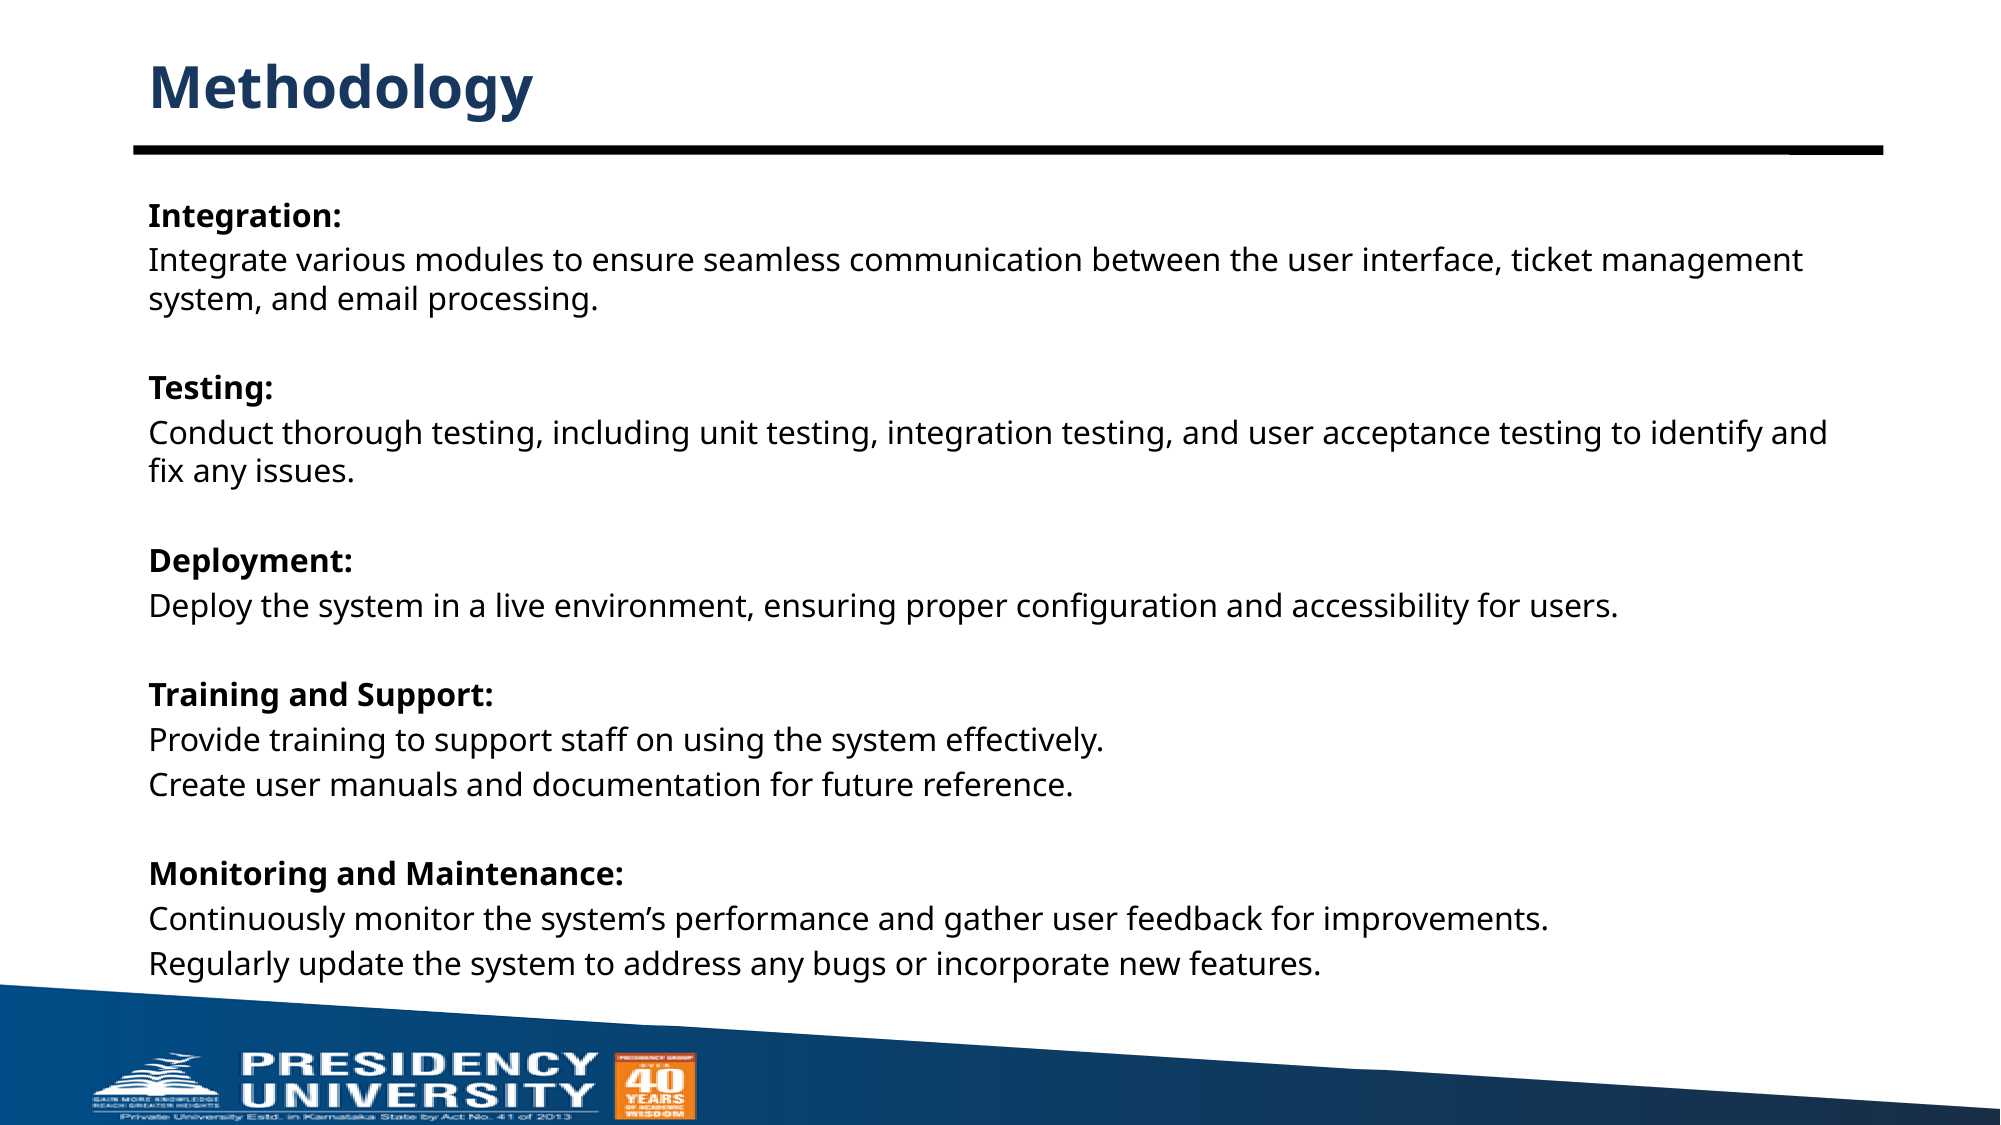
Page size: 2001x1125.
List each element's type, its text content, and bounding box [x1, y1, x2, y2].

picture [0, 982, 2000, 1125]
title Methodology [133, 45, 1884, 125]
list Integration: Integrate various modules to ensure seamless communication between the user interface, ticket management system, and email processing. Testing: Conduct thorough testing, including unit testing, integration testing, and user acceptance testing to identify and fix any issues. Deployment: Deploy the system in a live environment, ensuring proper configuration and accessibility for users. Training and Support: Provide training to support staff on using the system effectively. Create user manuals and documentation for future reference. Monitoring and Maintenance: Continuously monitor the system’s performance and gather user feedback for improvements. Regularly update the system to address any bugs or incorporate new features. [133, 187, 1884, 1000]
